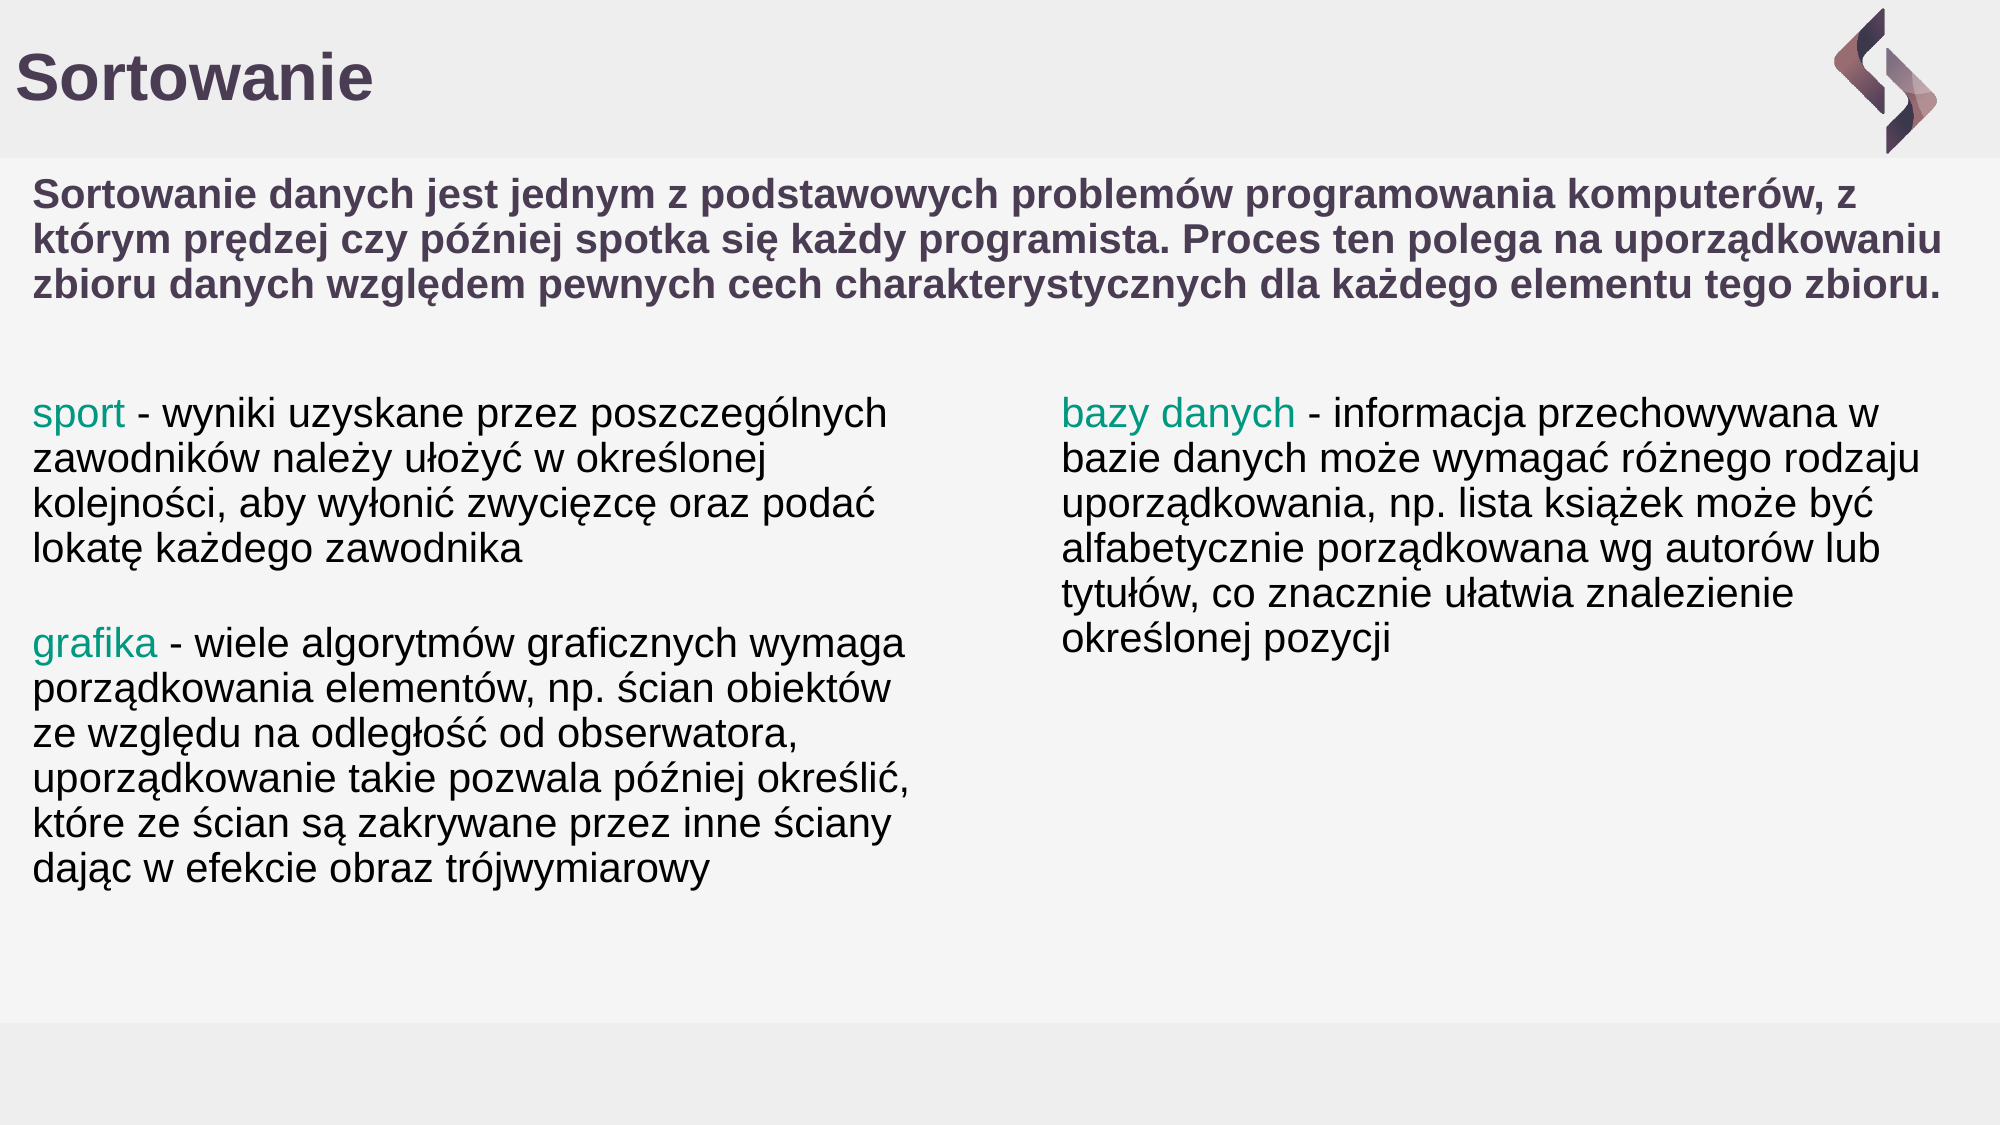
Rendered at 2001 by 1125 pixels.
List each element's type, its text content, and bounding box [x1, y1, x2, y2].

picture [1788, 0, 2001, 166]
text_box bazy danych - informacja przechowywana w bazie danych może wymagać różnego rodzaju uporządkowania, np. lista książek może być alfabetycznie porządkowana wg autorów lub tytułów, co znacznie ułatwia znalezienie określonej pozycji [1046, 376, 1979, 989]
text_box sport - wyniki uzyskane przez poszczególnych zawodników należy ułożyć w określonej kolejności, aby wyłonić zwycięzcę oraz podać lokatę każdego zawodnika grafika - wiele algorytmów graficznych wymaga porządkowania elementów, np. ścian obiektów ze względu na odległość od obserwatora, uporządkowanie takie pozwala później określić, które ze ścian są zakrywane przez inne ściany dając w efekcie obraz trójwymiarowy [17, 376, 951, 989]
title Sortowanie [0, 0, 1788, 158]
title Sortowanie danych jest jednym z podstawowych problemów programowania komputerów, z którym prędzej czy później spotka się każdy programista. Proces ten polega na uporządkowaniu zbioru danych względem pewnych cech charakterystycznych dla każdego elementu tego zbioru. [17, 157, 1980, 377]
